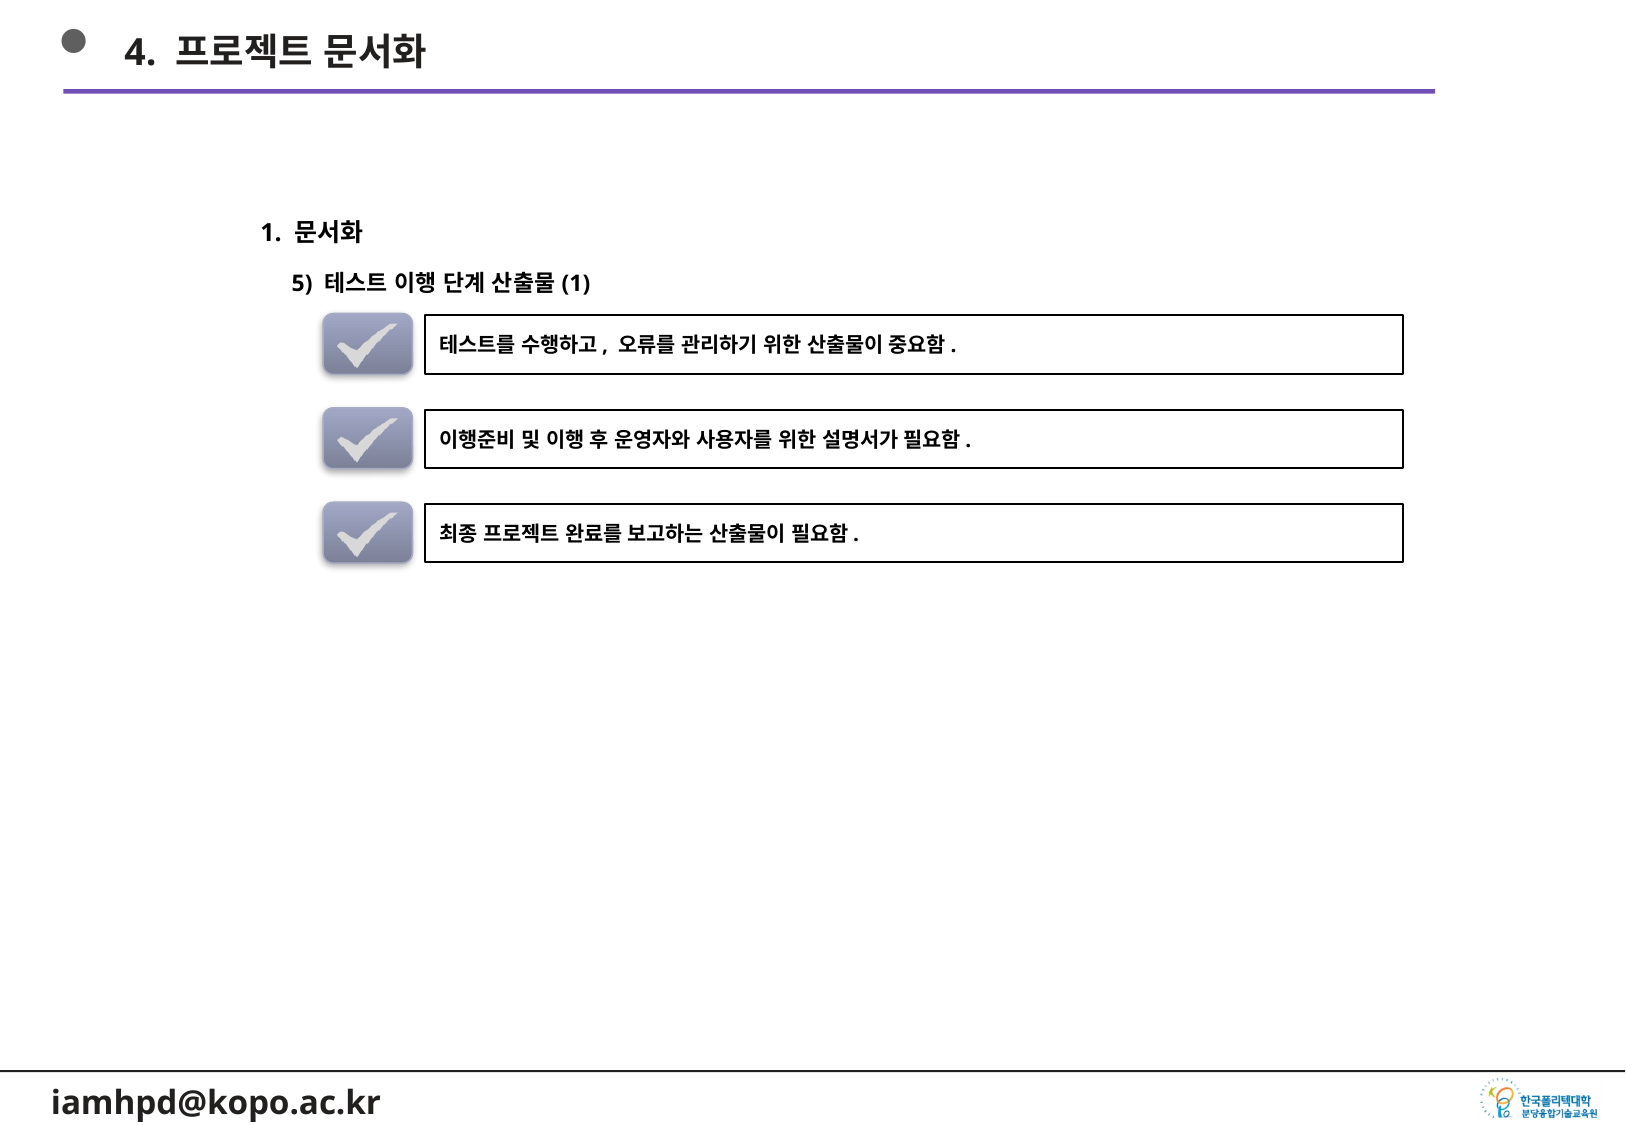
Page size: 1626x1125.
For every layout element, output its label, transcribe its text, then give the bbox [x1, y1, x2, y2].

text_box 4. 프로젝트 문서화 [109, 20, 931, 93]
picture [1476, 1073, 1604, 1125]
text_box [245, 207, 1404, 564]
